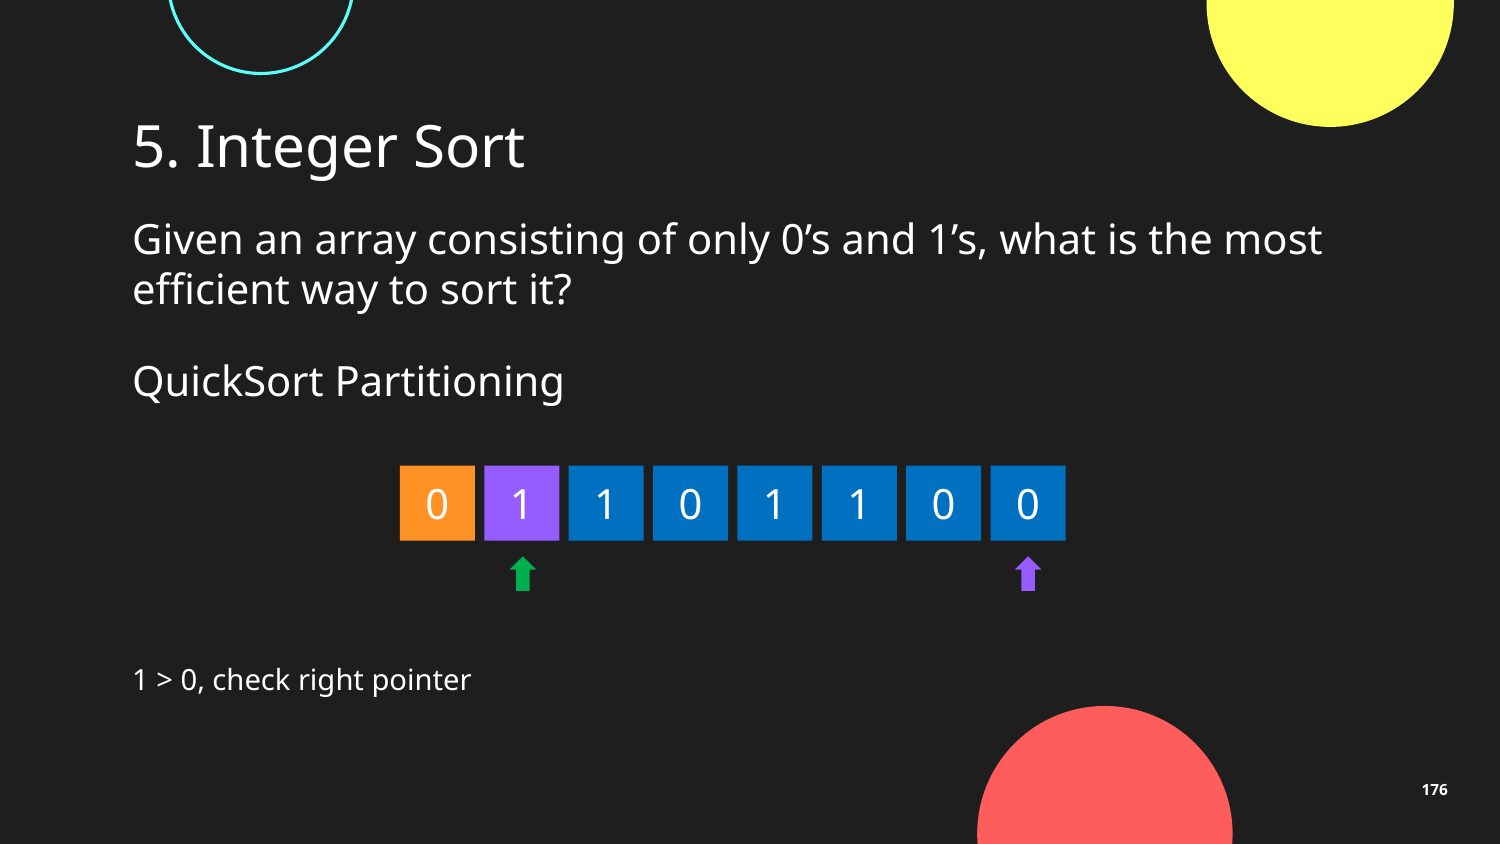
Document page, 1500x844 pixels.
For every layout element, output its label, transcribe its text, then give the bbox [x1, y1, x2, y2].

text_box 1 [482, 464, 561, 543]
text_box 1 [820, 464, 899, 543]
text_box Given an array consisting of only 0’s and 1’s, what is the most efficient way to sort it? [117, 197, 1401, 274]
text_box 0 [398, 464, 477, 543]
text_box 0 [988, 464, 1068, 543]
text_box [1012, 554, 1044, 594]
text_box 1 [567, 464, 646, 543]
text_box 1 [735, 464, 814, 543]
title 5. Integer Sort [117, 106, 1383, 183]
text_box 1 > 0, check right pointer [117, 646, 1401, 723]
slide_number 176 [1389, 764, 1480, 816]
text_box 0 [904, 464, 983, 543]
text_box 0 [651, 464, 730, 543]
text_box [507, 554, 539, 594]
text_box QuickSort Partitioning [117, 339, 1401, 416]
